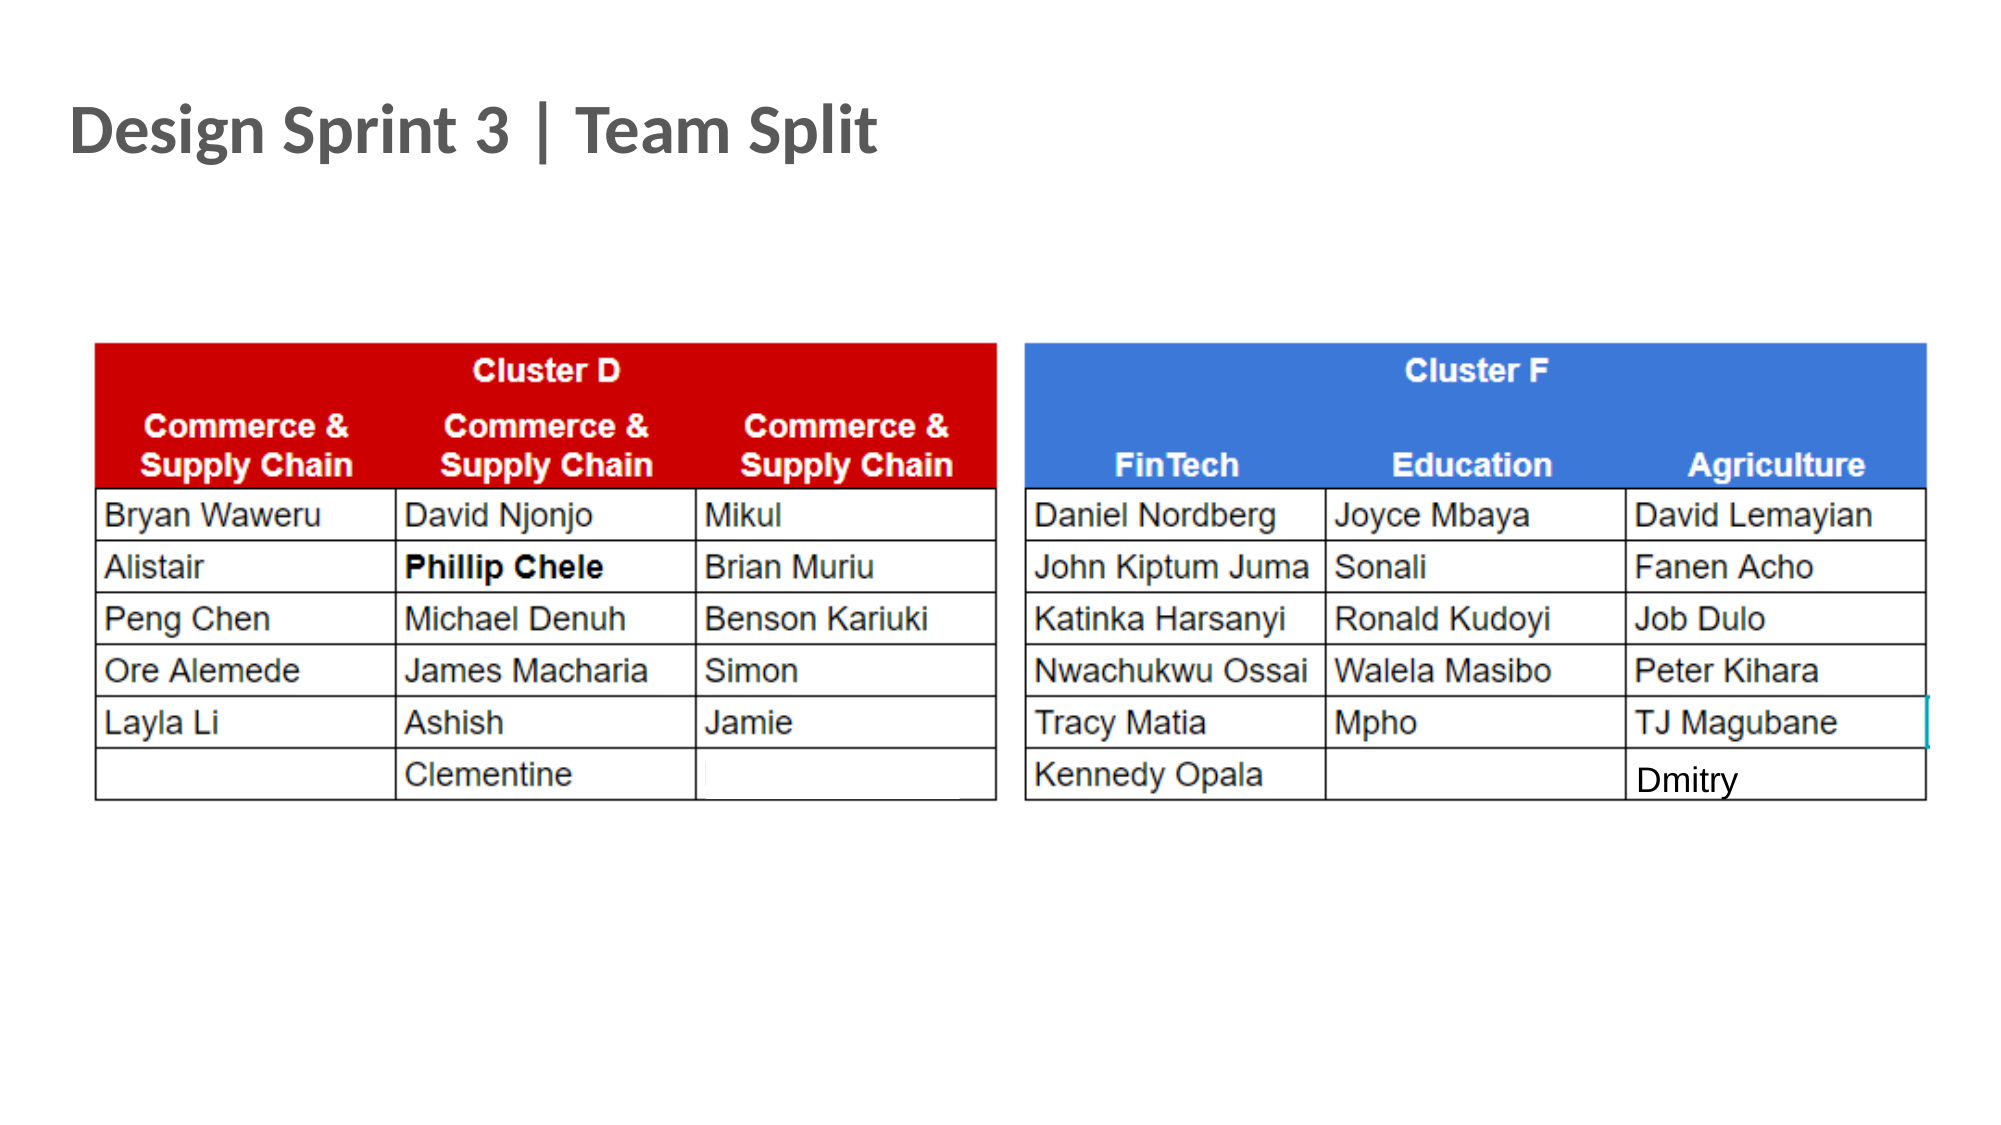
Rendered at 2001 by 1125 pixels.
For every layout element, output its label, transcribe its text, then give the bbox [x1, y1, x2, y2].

picture [69, 328, 1931, 829]
title Design Sprint 3 | Team Split [69, 82, 1890, 143]
